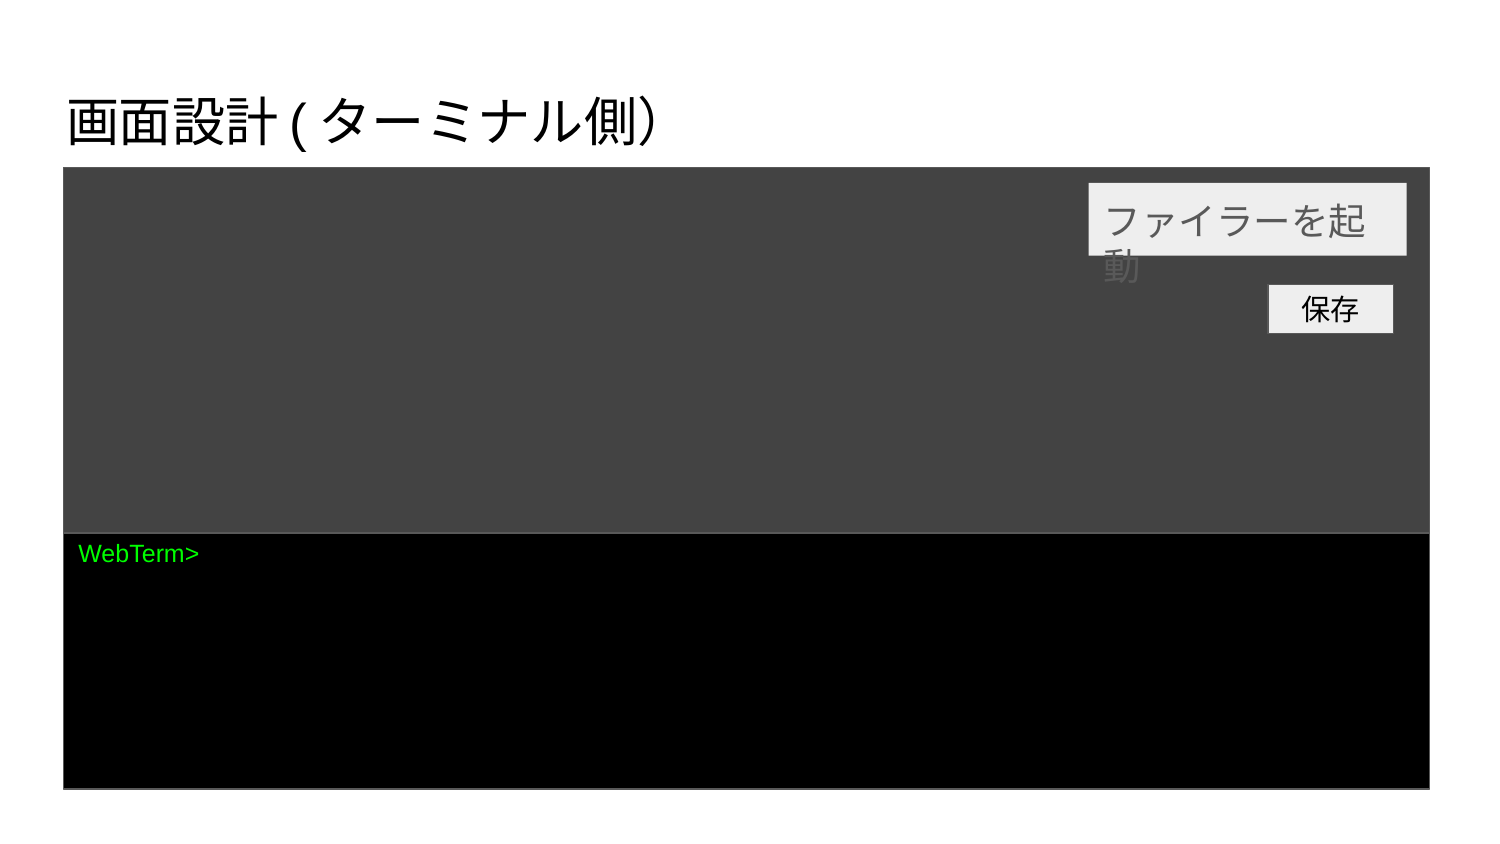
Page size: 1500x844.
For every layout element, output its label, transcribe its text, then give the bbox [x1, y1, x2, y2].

text_box [63, 533, 1430, 789]
text_box [63, 167, 1430, 533]
text_box 保存 [1267, 284, 1394, 334]
text_box ファイラーを起動 [1088, 182, 1407, 256]
title 画面設計(ターミナル側） [51, 72, 1449, 167]
text_box WebTerm> [63, 533, 322, 585]
